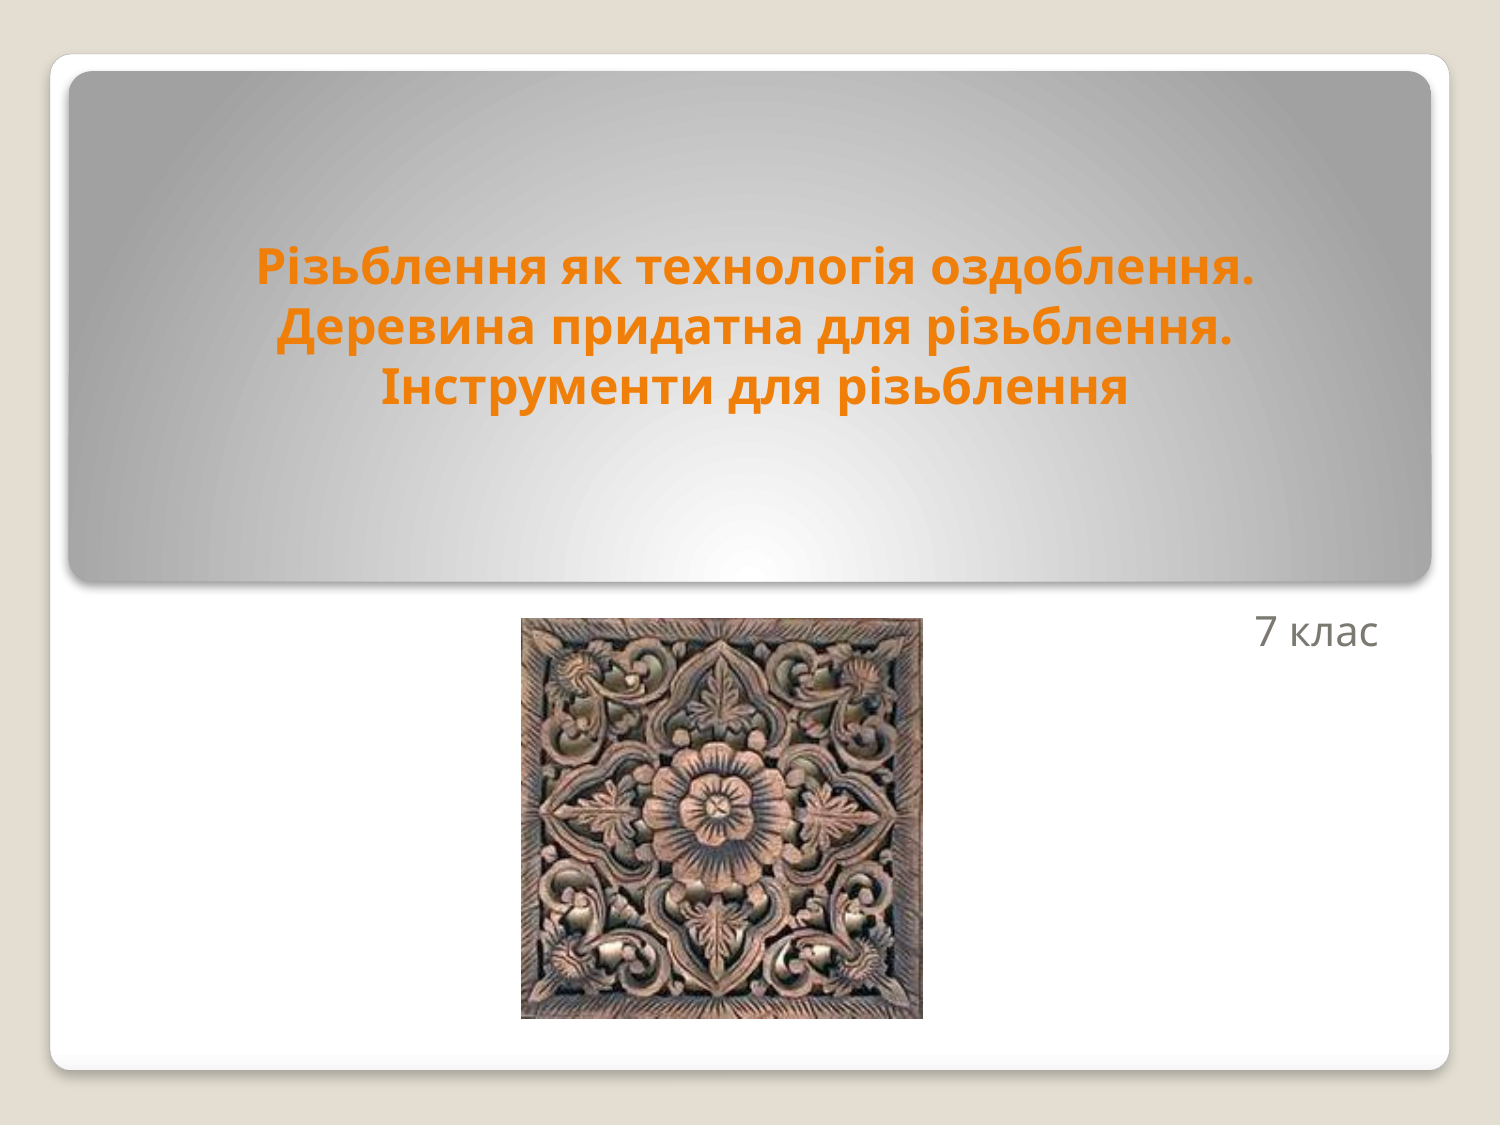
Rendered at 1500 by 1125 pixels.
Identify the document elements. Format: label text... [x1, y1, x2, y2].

title Різьблення як технологія оздоблення. Деревина придатна для різьблення. Інструменти для різьблення [118, 179, 1394, 423]
subtitle 7 клас [118, 604, 1394, 755]
picture [521, 618, 924, 1019]
